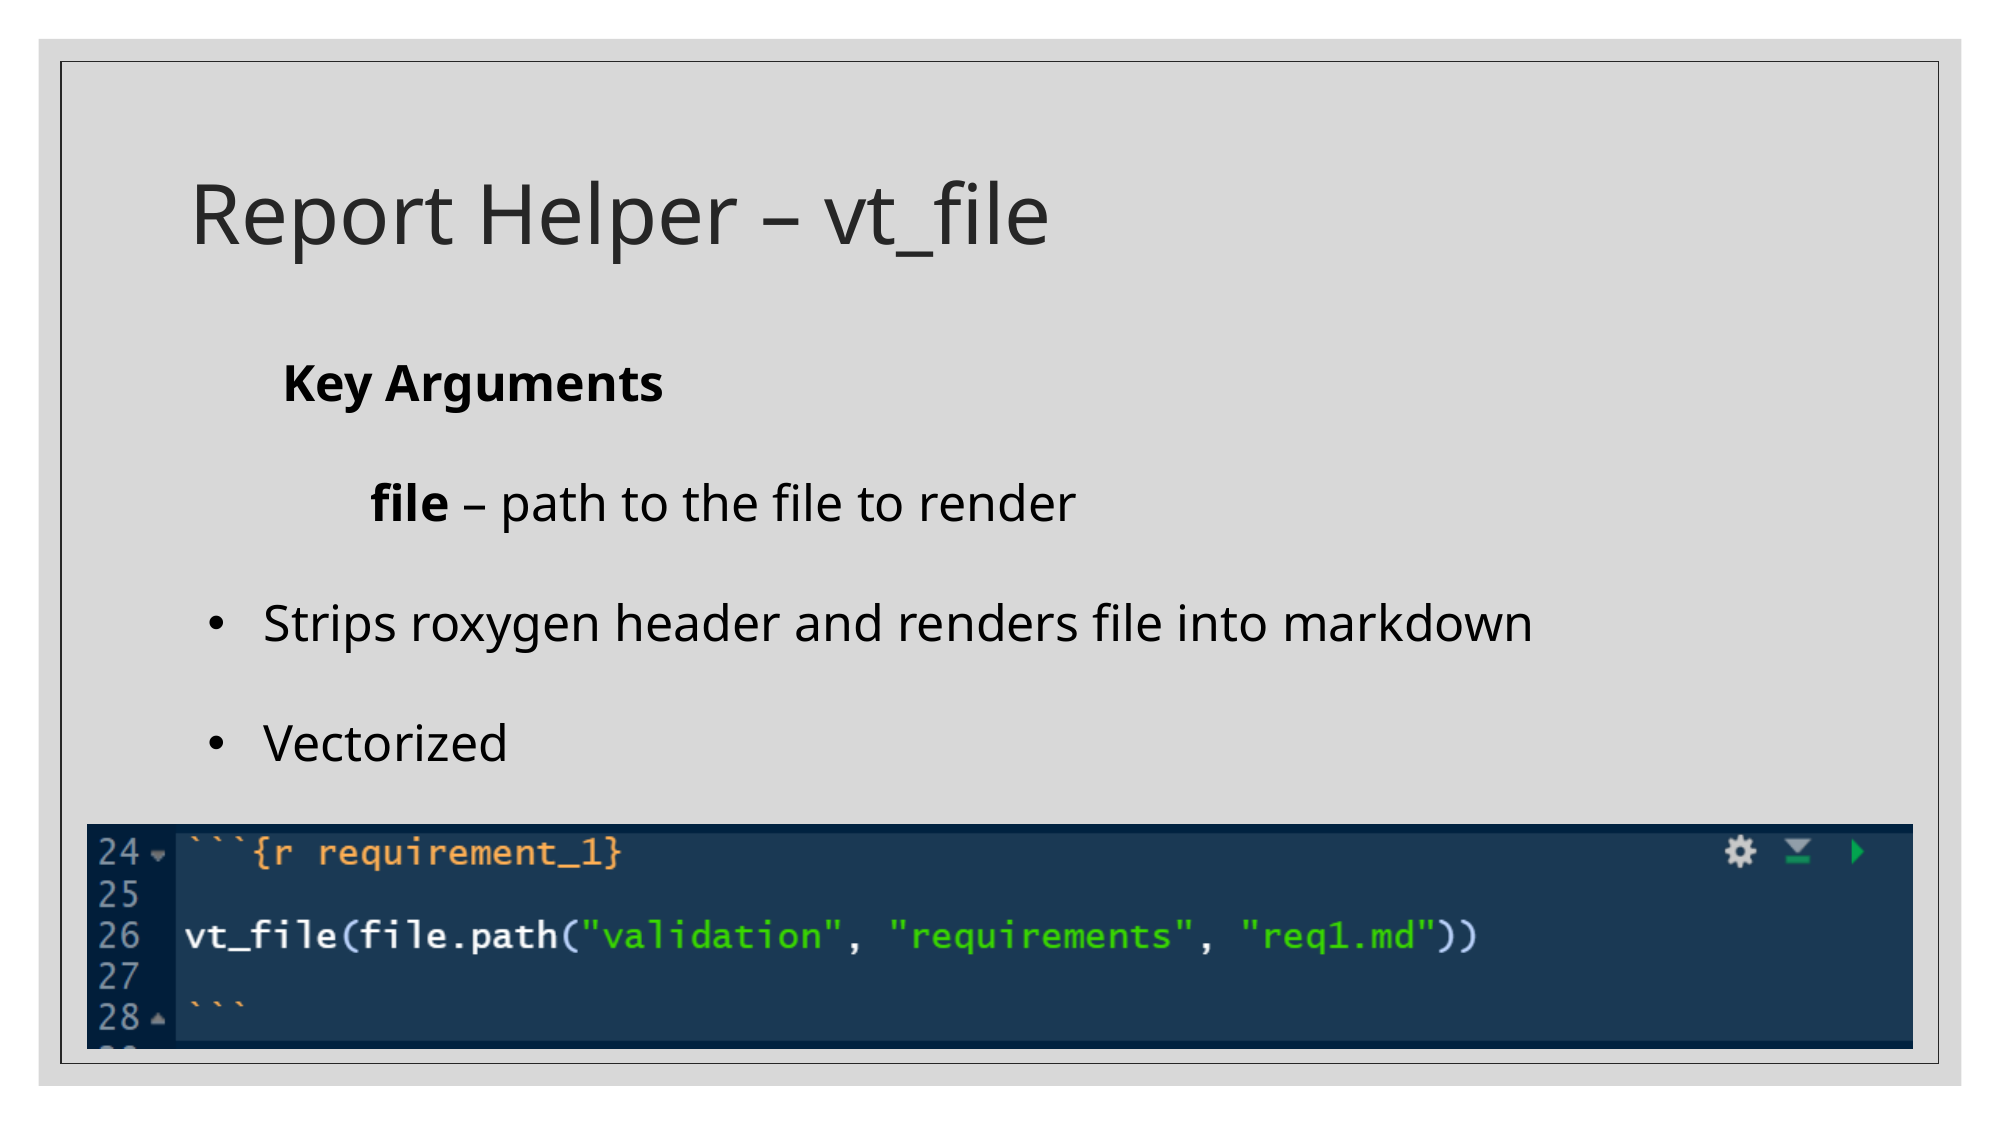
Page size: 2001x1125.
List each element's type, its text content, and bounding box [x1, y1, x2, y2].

text_box Key Arguments file – path to the file to render Strips roxygen header and renders file into markdown Vectorized [192, 344, 1843, 822]
picture [87, 824, 1913, 1049]
title Report Helper – vt_file [174, 105, 1825, 331]
